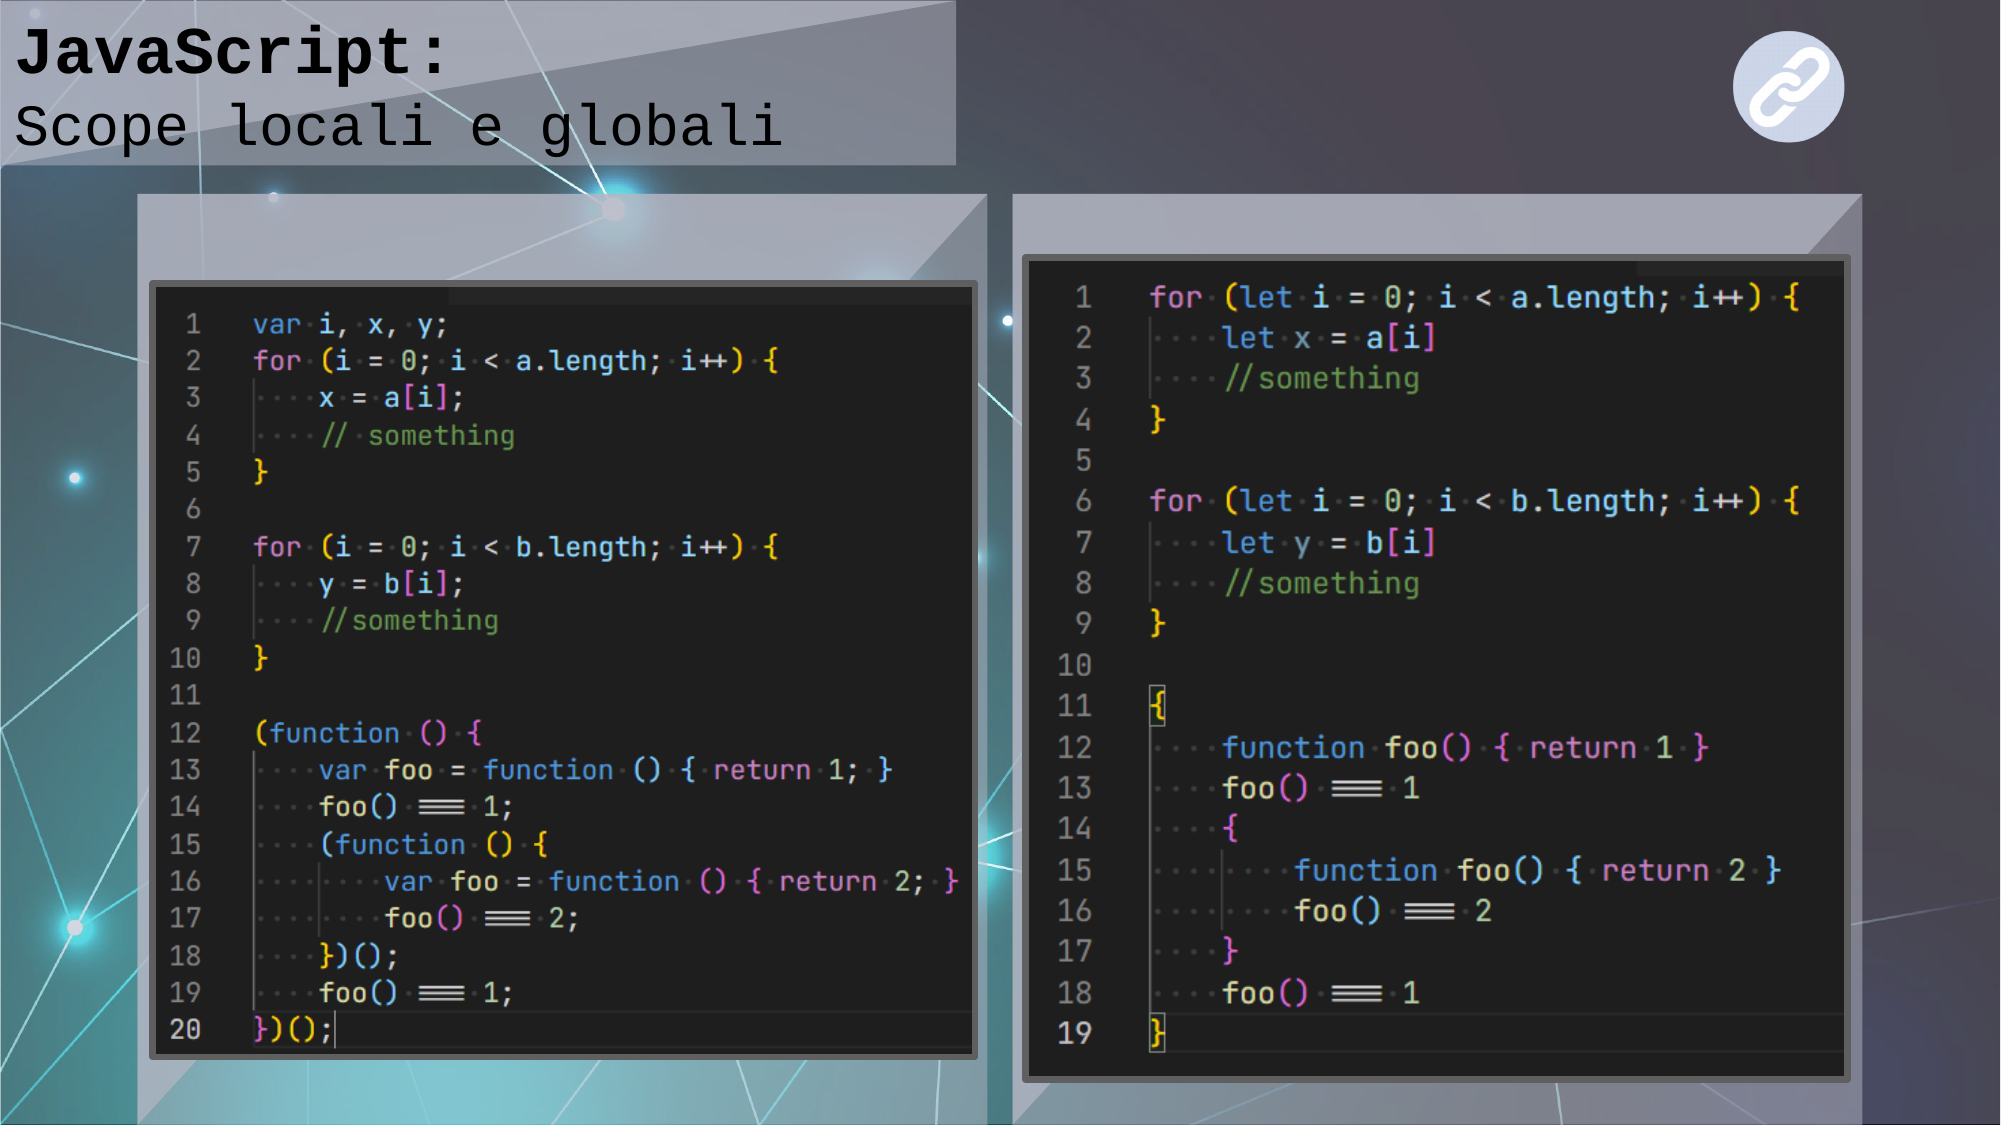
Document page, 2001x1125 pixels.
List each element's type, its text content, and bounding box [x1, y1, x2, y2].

picture [1728, 25, 1850, 147]
picture [155, 286, 973, 1055]
text_box JavaScript: Scope locali e globali [0, 0, 1239, 165]
picture [1028, 260, 1845, 1077]
